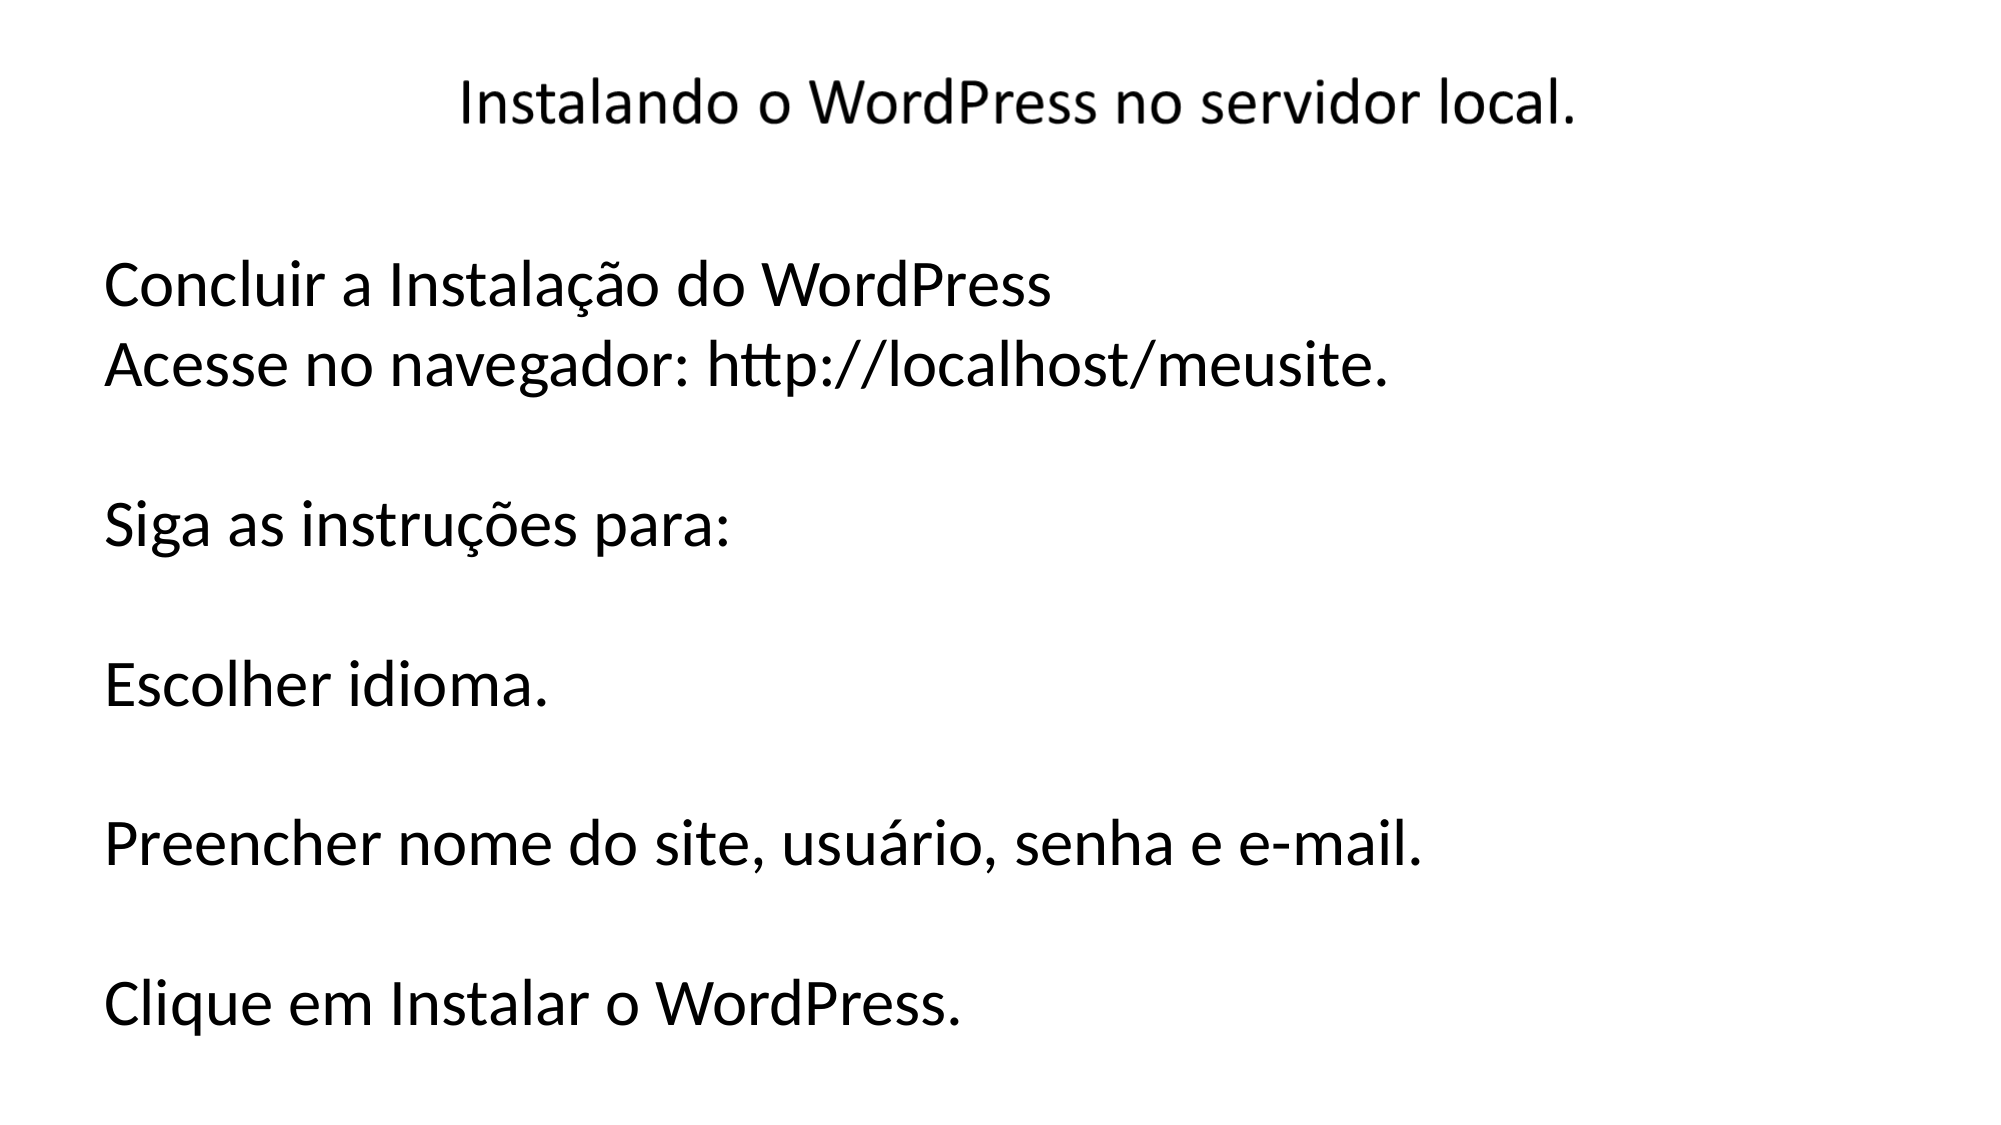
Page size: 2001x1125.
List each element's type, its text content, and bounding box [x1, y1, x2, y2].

picture [372, 40, 1663, 182]
text_box Concluir a Instalação do WordPress Acesse no navegador: http://localhost/meusite. Siga as instruções para: Escolher idioma. Preencher nome do site, usuário, senha e e-mail. Clique em Instalar o WordPress. [89, 232, 1911, 1047]
